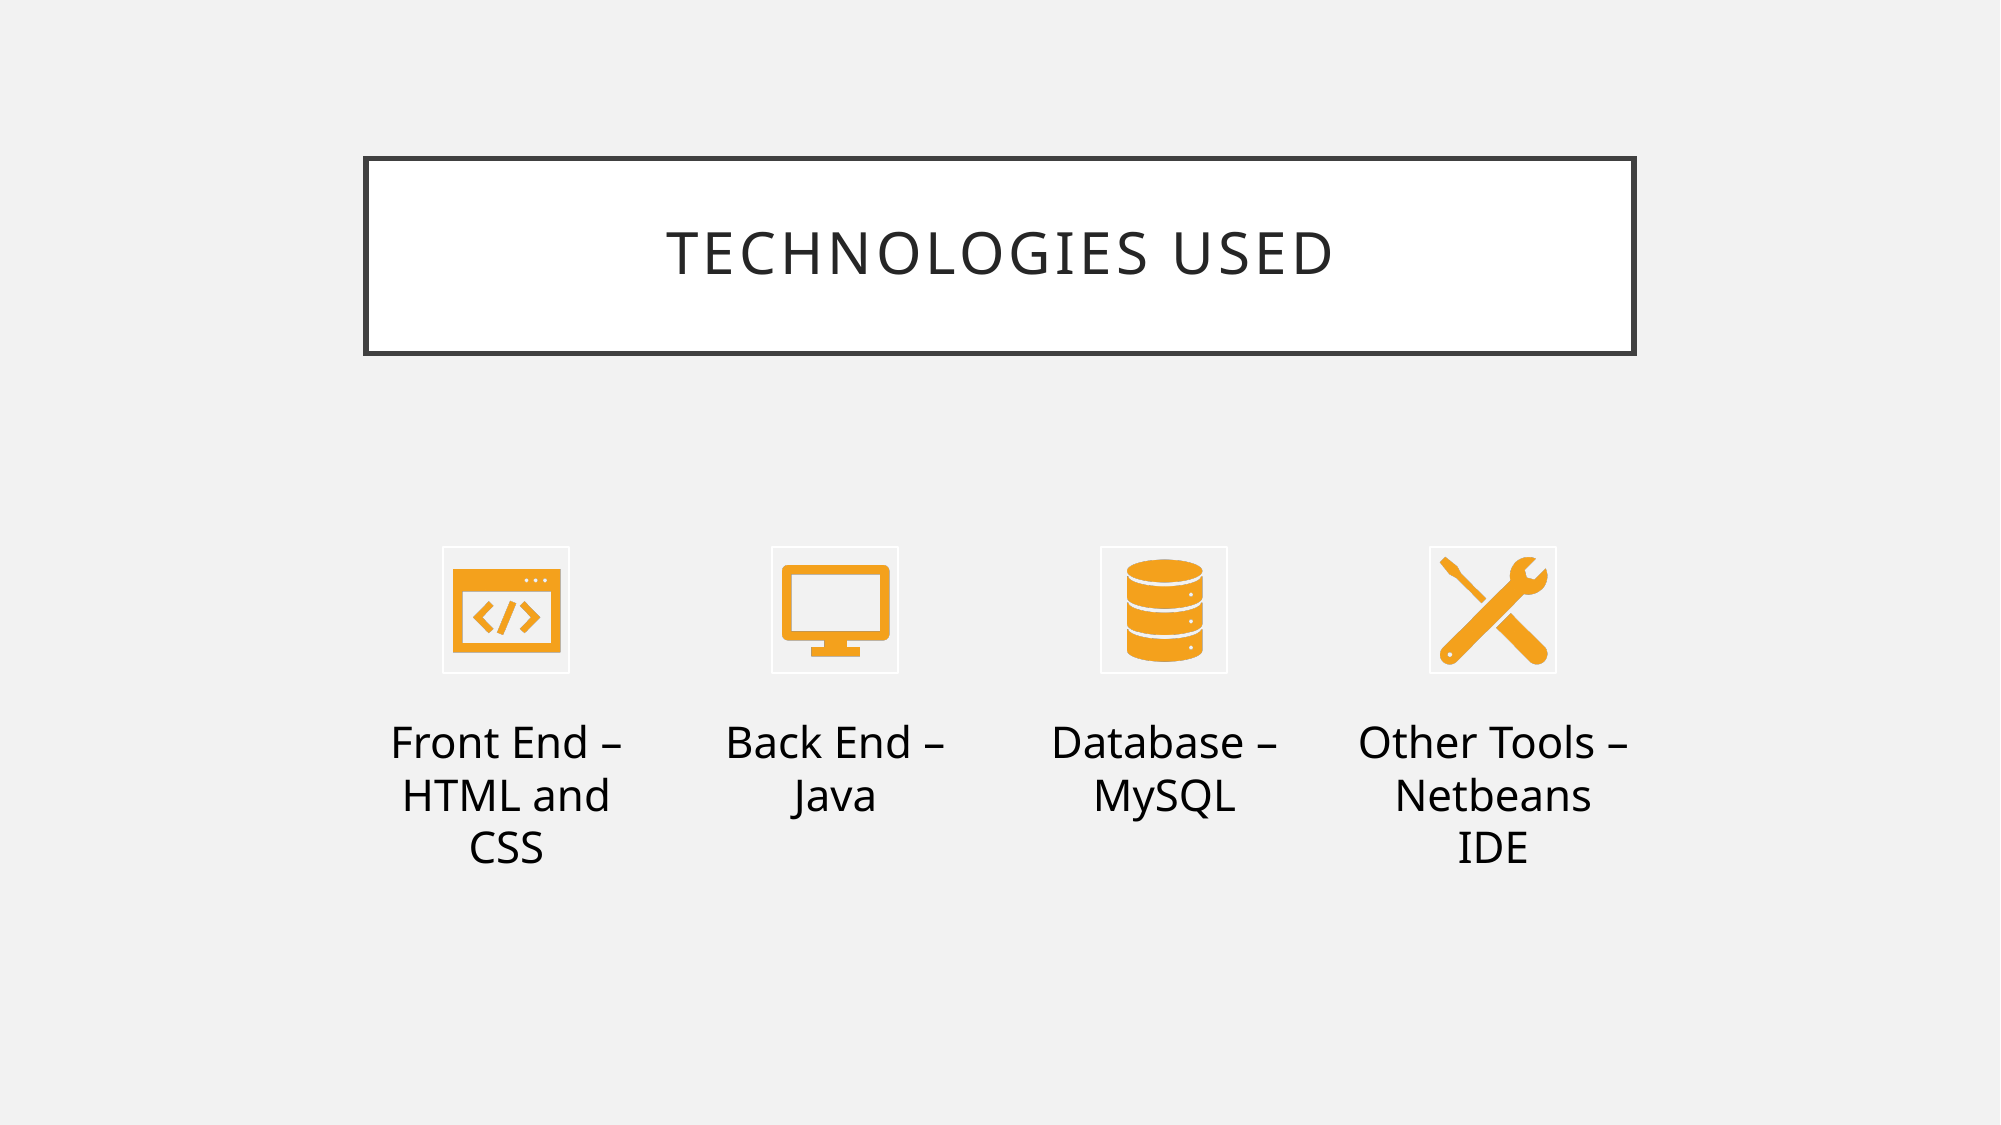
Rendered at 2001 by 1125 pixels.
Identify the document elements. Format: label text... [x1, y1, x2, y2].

title Technologies used [363, 156, 1637, 356]
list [365, 432, 1634, 942]
